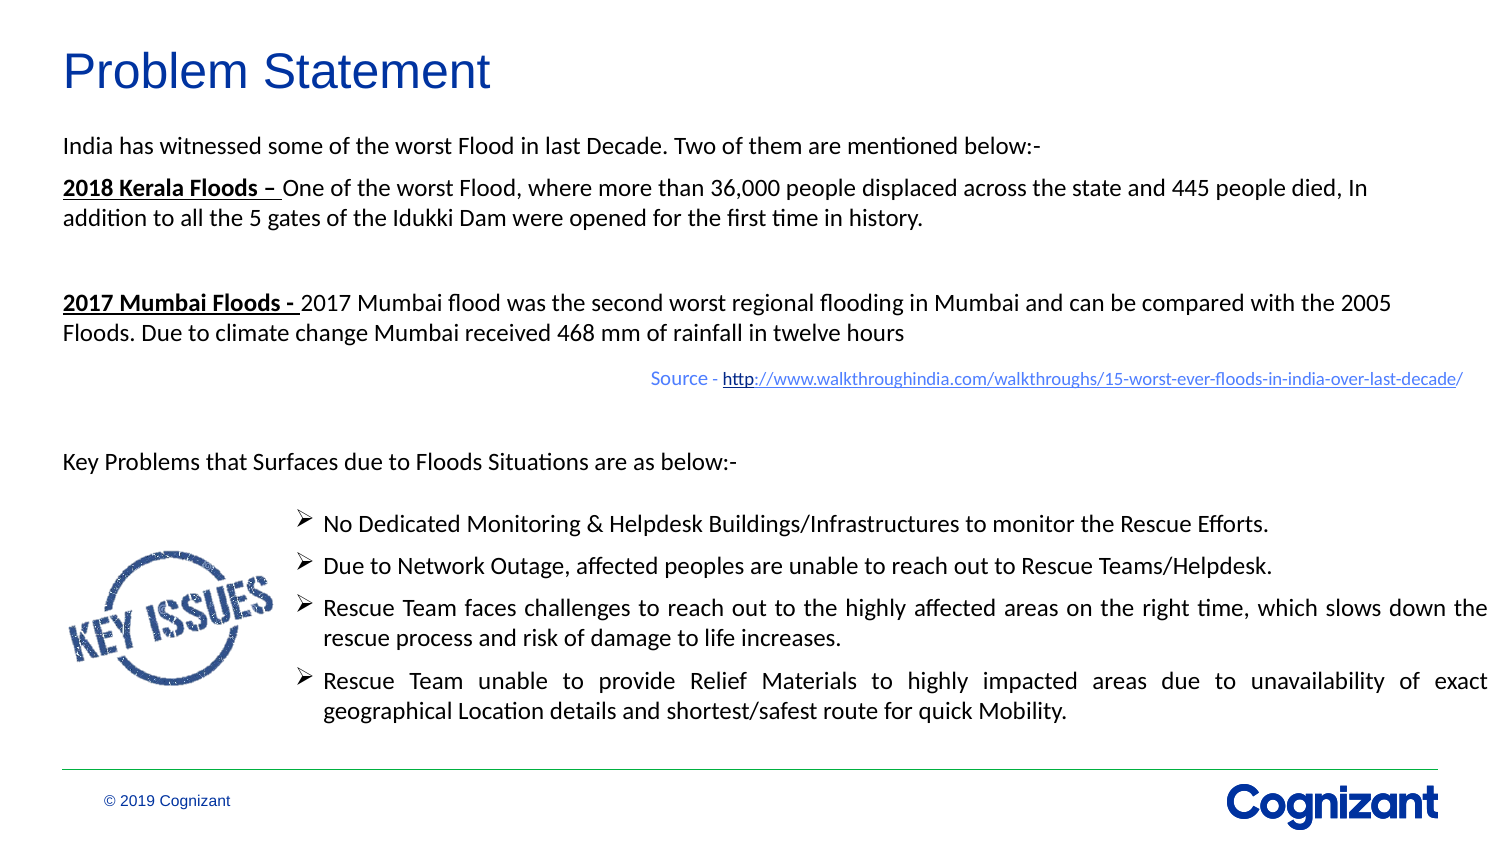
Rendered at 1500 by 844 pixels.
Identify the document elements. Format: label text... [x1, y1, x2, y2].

picture [1227, 784, 1438, 830]
picture [62, 540, 279, 691]
text_box No Dedicated Monitoring & Helpdesk Buildings/Infrastructures to monitor the Rescue Efforts. Due to Network Outage, affected peoples are unable to reach out to Rescue Teams/Helpdesk. Rescue Team faces challenges to reach out to the highly affected areas on the right time, which slows down the rescue process and risk of damage to life increases. Rescue Team unable to provide Relief Materials to highly impacted areas due to unavailability of exact geographical Location details and shortest/safest route for quick Mobility. [295, 507, 1491, 757]
title Problem Statement [63, 45, 1439, 129]
list India has witnessed some of the worst Flood in last Decade. Two of them are mentioned below:- 2018 Kerala Floods – One of the worst Flood, where more than 36,000 people displaced across the state and 445 people died, In addition to all the 5 gates of the Idukki Dam were opened for the first time in history. 2017 Mumbai Floods - 2017 Mumbai flood was the second worst regional flooding in Mumbai and can be compared with the 2005 Floods. Due to climate change Mumbai received 468 mm of rainfall in twelve hours [63, 129, 1439, 365]
text_box Source - http://www.walkthroughindia.com/walkthroughs/15-worst-ever-floods-in-india-over-last-decade/ [650, 364, 1464, 390]
text_box Key Problems that Surfaces due to Floods Situations are as below:- [62, 445, 918, 485]
